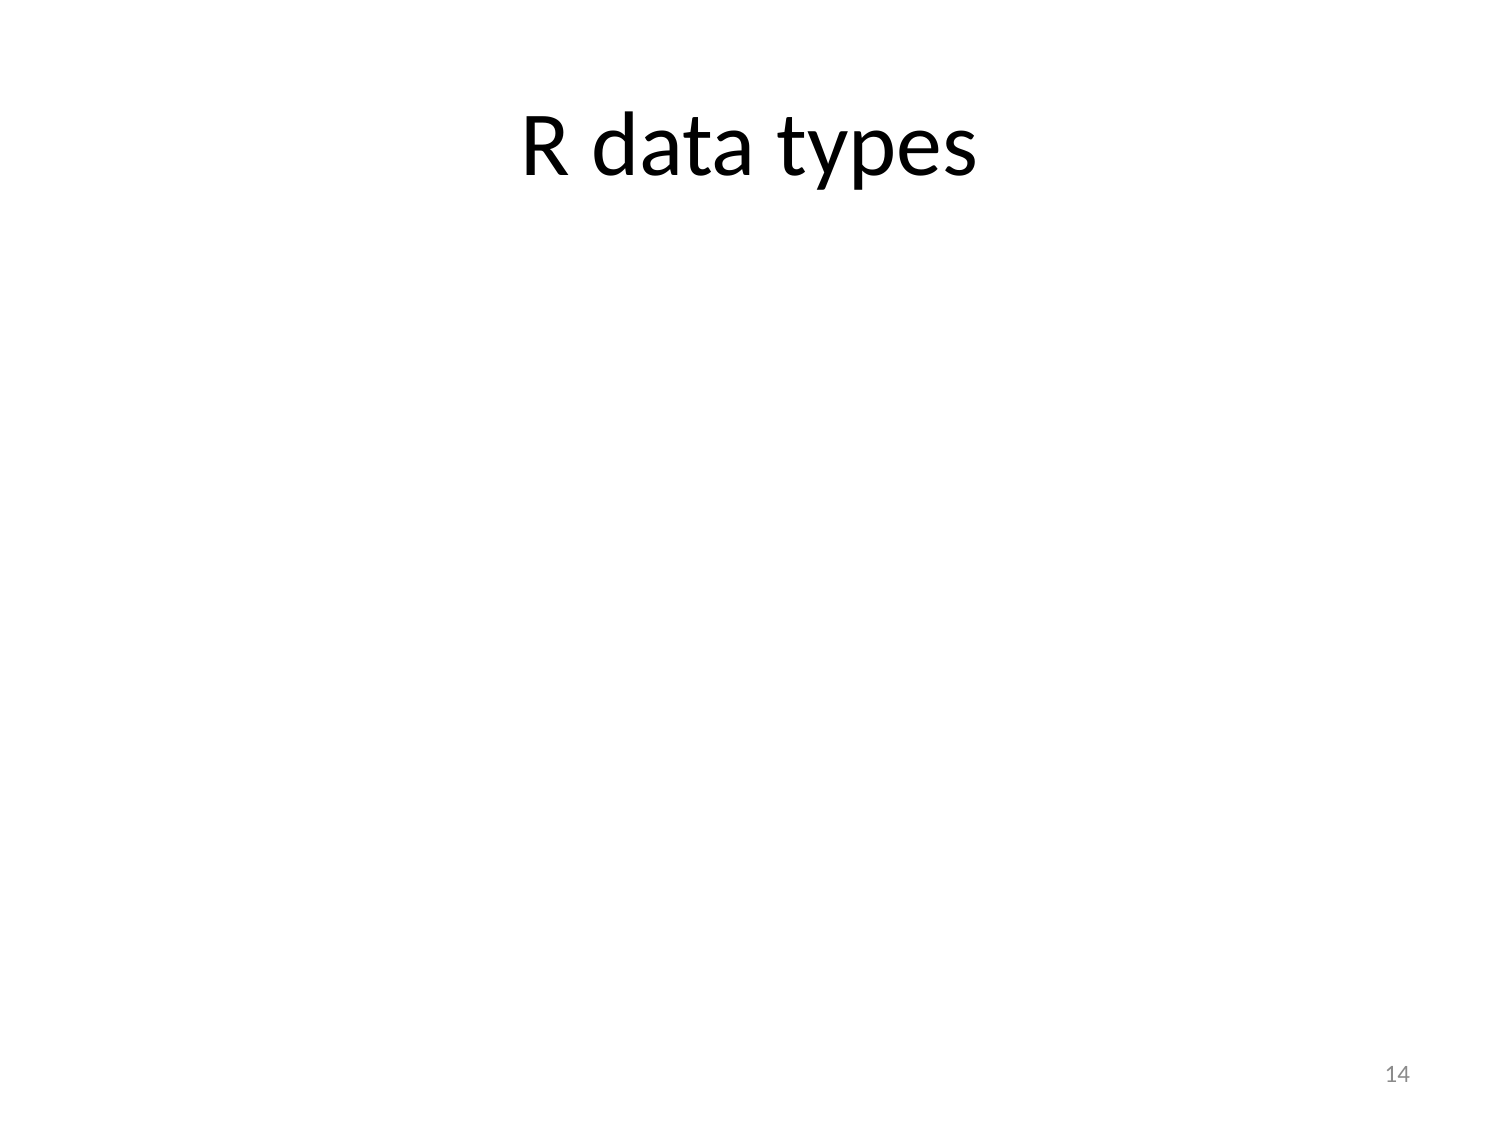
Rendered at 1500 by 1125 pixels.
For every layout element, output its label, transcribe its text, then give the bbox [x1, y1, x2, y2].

slide_number 14 [1074, 1042, 1425, 1103]
title R data types [75, 45, 1425, 233]
